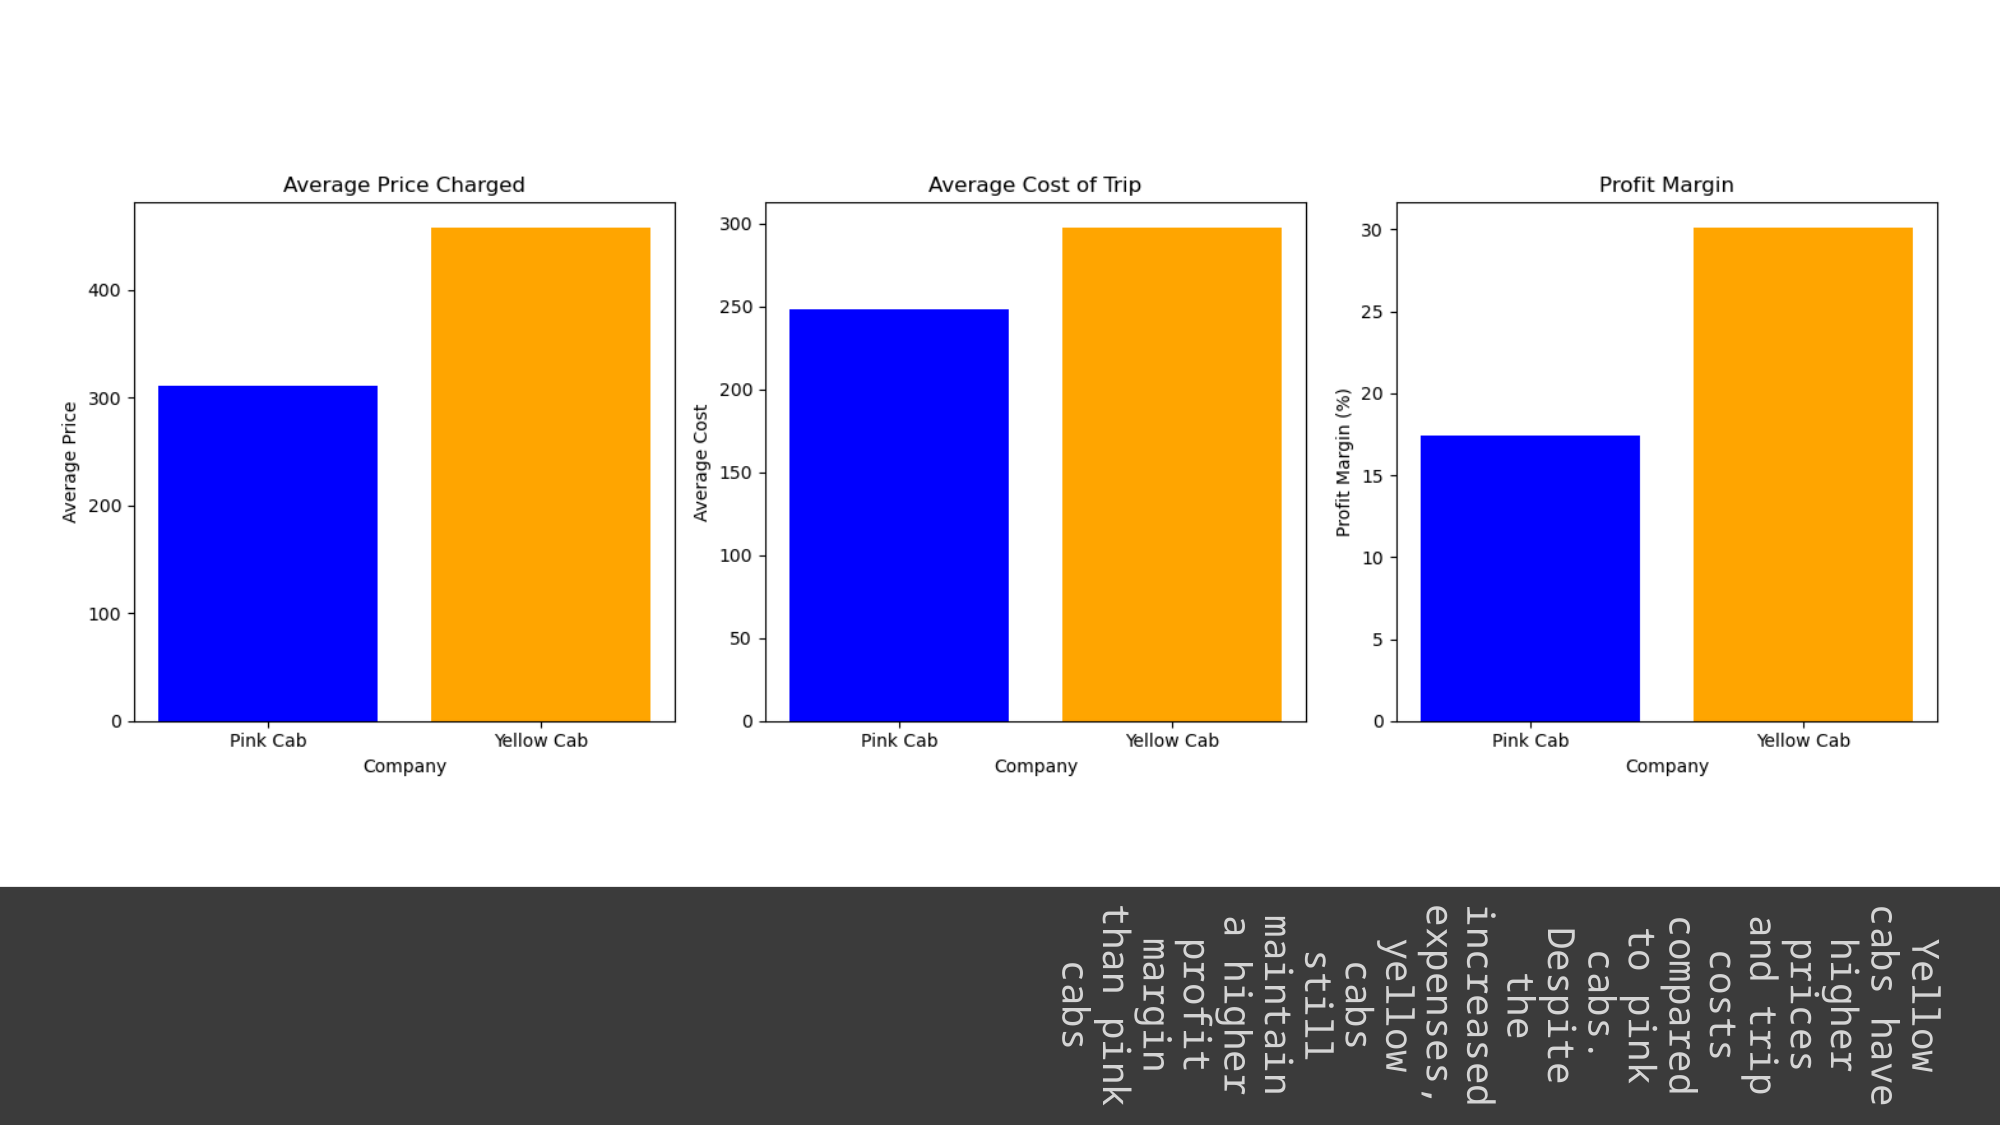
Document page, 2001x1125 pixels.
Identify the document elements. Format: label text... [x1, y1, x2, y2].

picture [50, 164, 1950, 789]
title Yellow cabs have higher prices and trip costs compared to pink cabs. Despite the increased expenses, yellow cabs still maintain a higher profit margin than pink cabs [0, 886, 2000, 1125]
